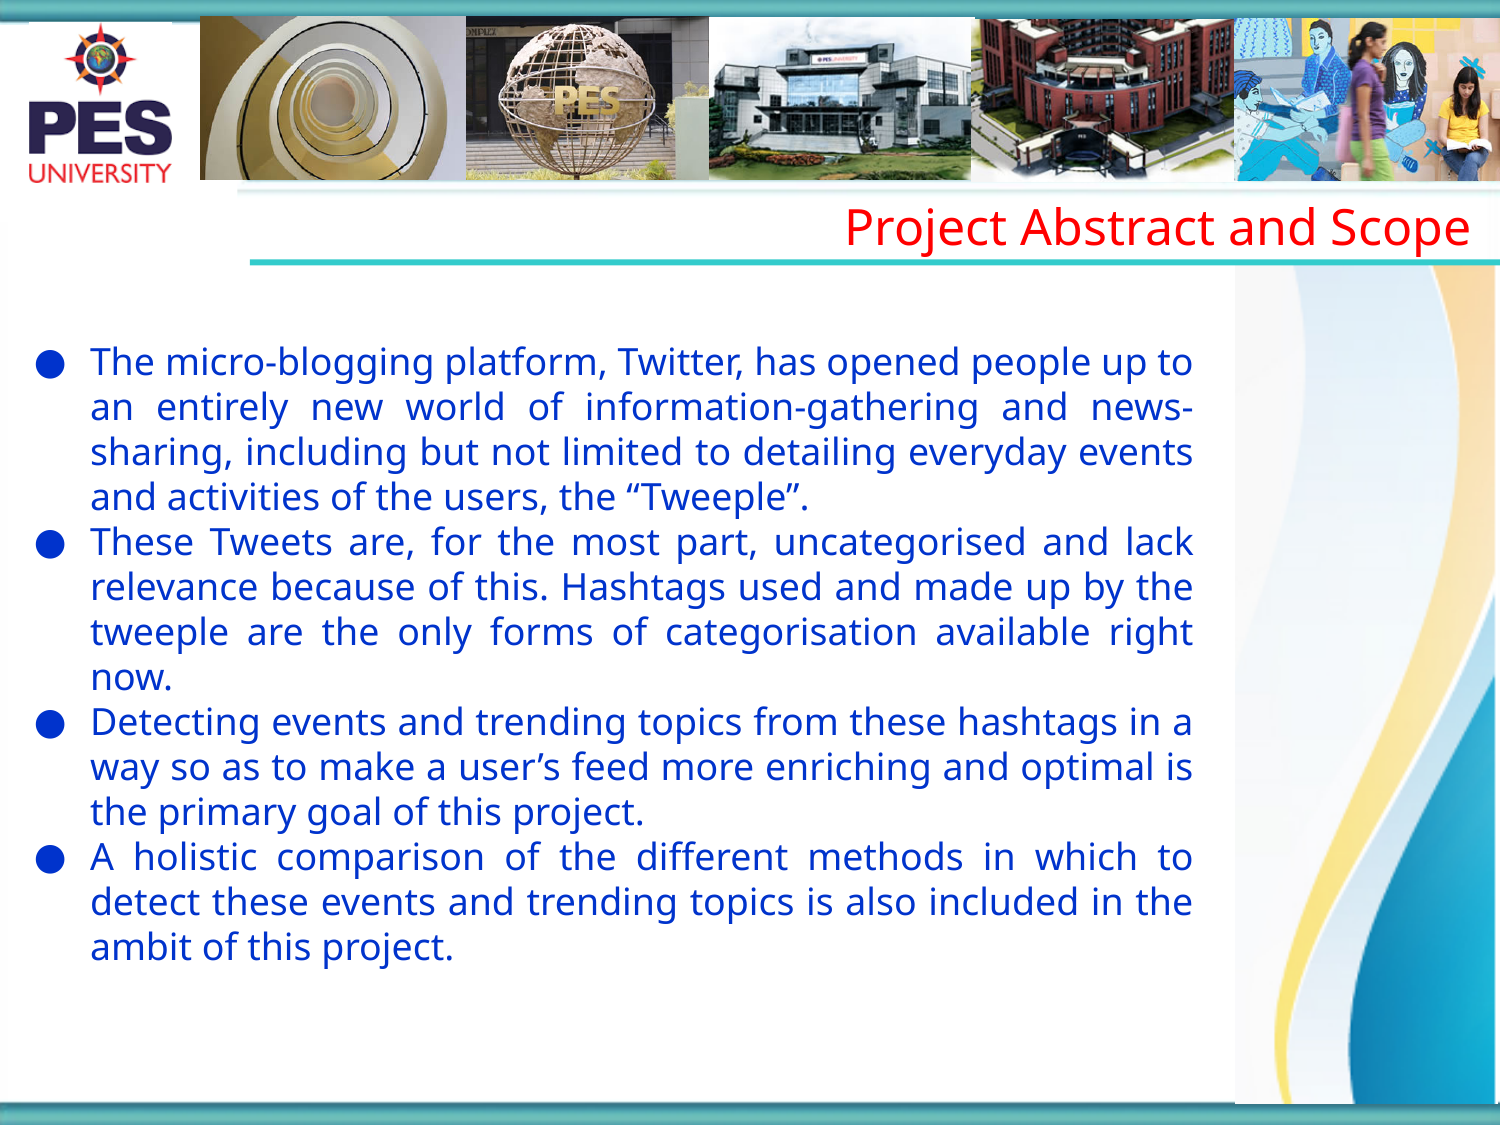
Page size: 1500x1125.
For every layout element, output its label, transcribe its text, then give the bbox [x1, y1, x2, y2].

text_box Project Abstract and Scope [437, 187, 1500, 264]
text_box The micro-blogging platform, Twitter, has opened people up to an entirely new world of information-gathering and news-sharing, including but not limited to detailing everyday events and activities of the users, the “Tweeple”. These Tweets are, for the most part, uncategorised and lack relevance because of this. Hashtags used and made up by the tweeple are the only forms of categorisation available right now. Detecting events and trending topics from these hashtags in a way so as to make a user’s feed more enriching and optimal is the primary goal of this project. A holistic comparison of the different methods in which to detect these events and trending topics is also included in the ambit of this project. [0, 265, 1210, 1041]
text_box [249, 259, 1500, 266]
picture [0, 0, 1500, 265]
picture [0, 266, 1500, 1125]
